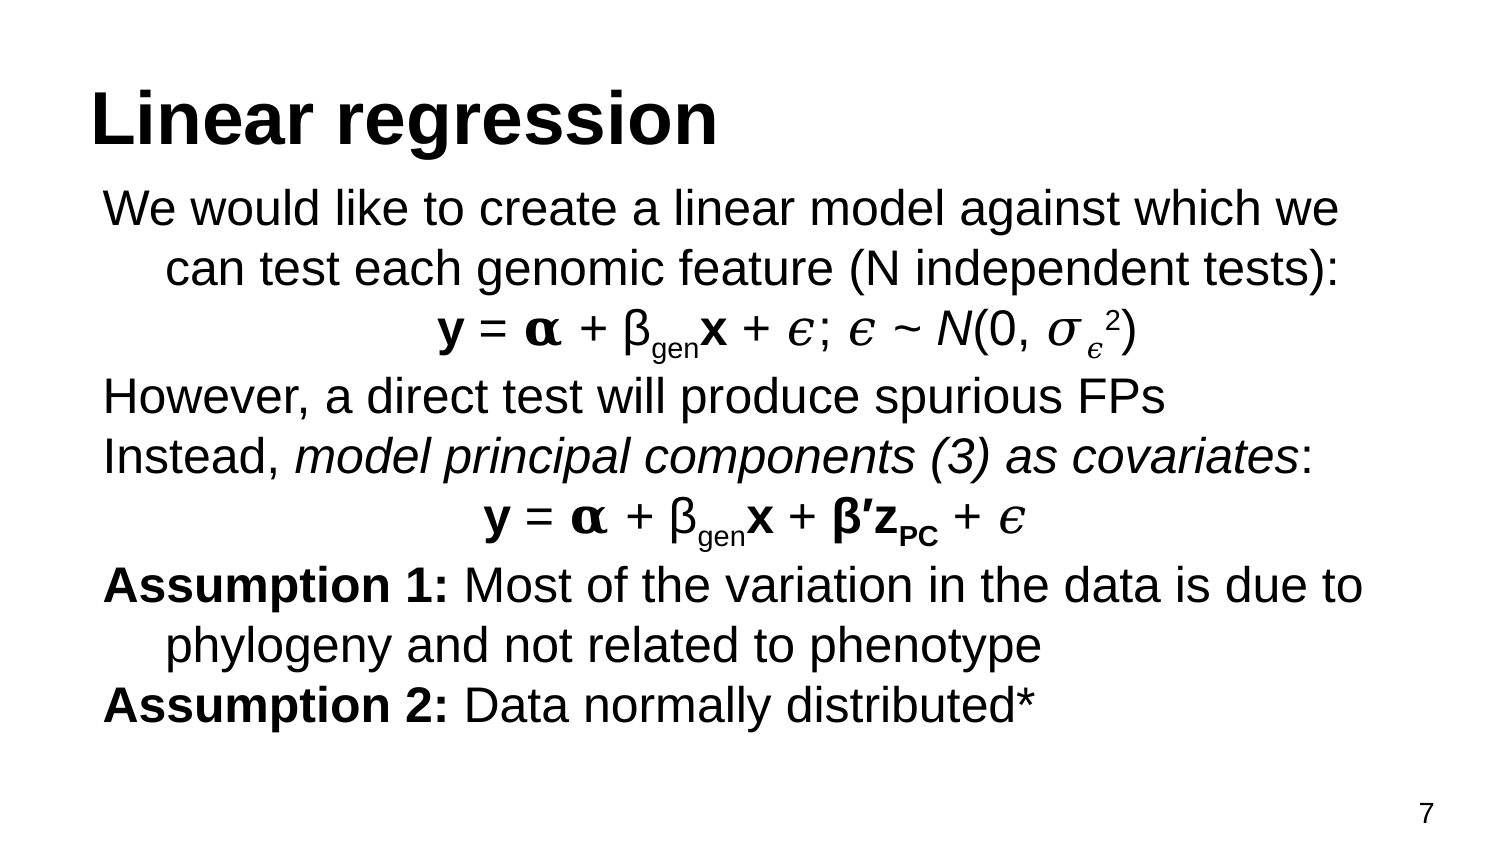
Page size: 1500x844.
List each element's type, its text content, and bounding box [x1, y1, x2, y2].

title Linear regression [75, 33, 1425, 160]
list We would like to create a linear model against which we can test each genomic feature (N independent tests): y = 𝛂 + βgenx + 𝜖; 𝜖 ~ N(0, 𝜎𝜖2) However, a direct test will produce spurious FPs Instead, model principal components (3) as covariates: y = 𝛂 + βgenx + β′zPC + 𝜖 Assumption 1: Most of the variation in the data is due to phylogeny and not related to phenotype Assumption 2: Data normally distributed* [75, 160, 1425, 772]
slide_number ‹#› [1403, 779, 1494, 844]
